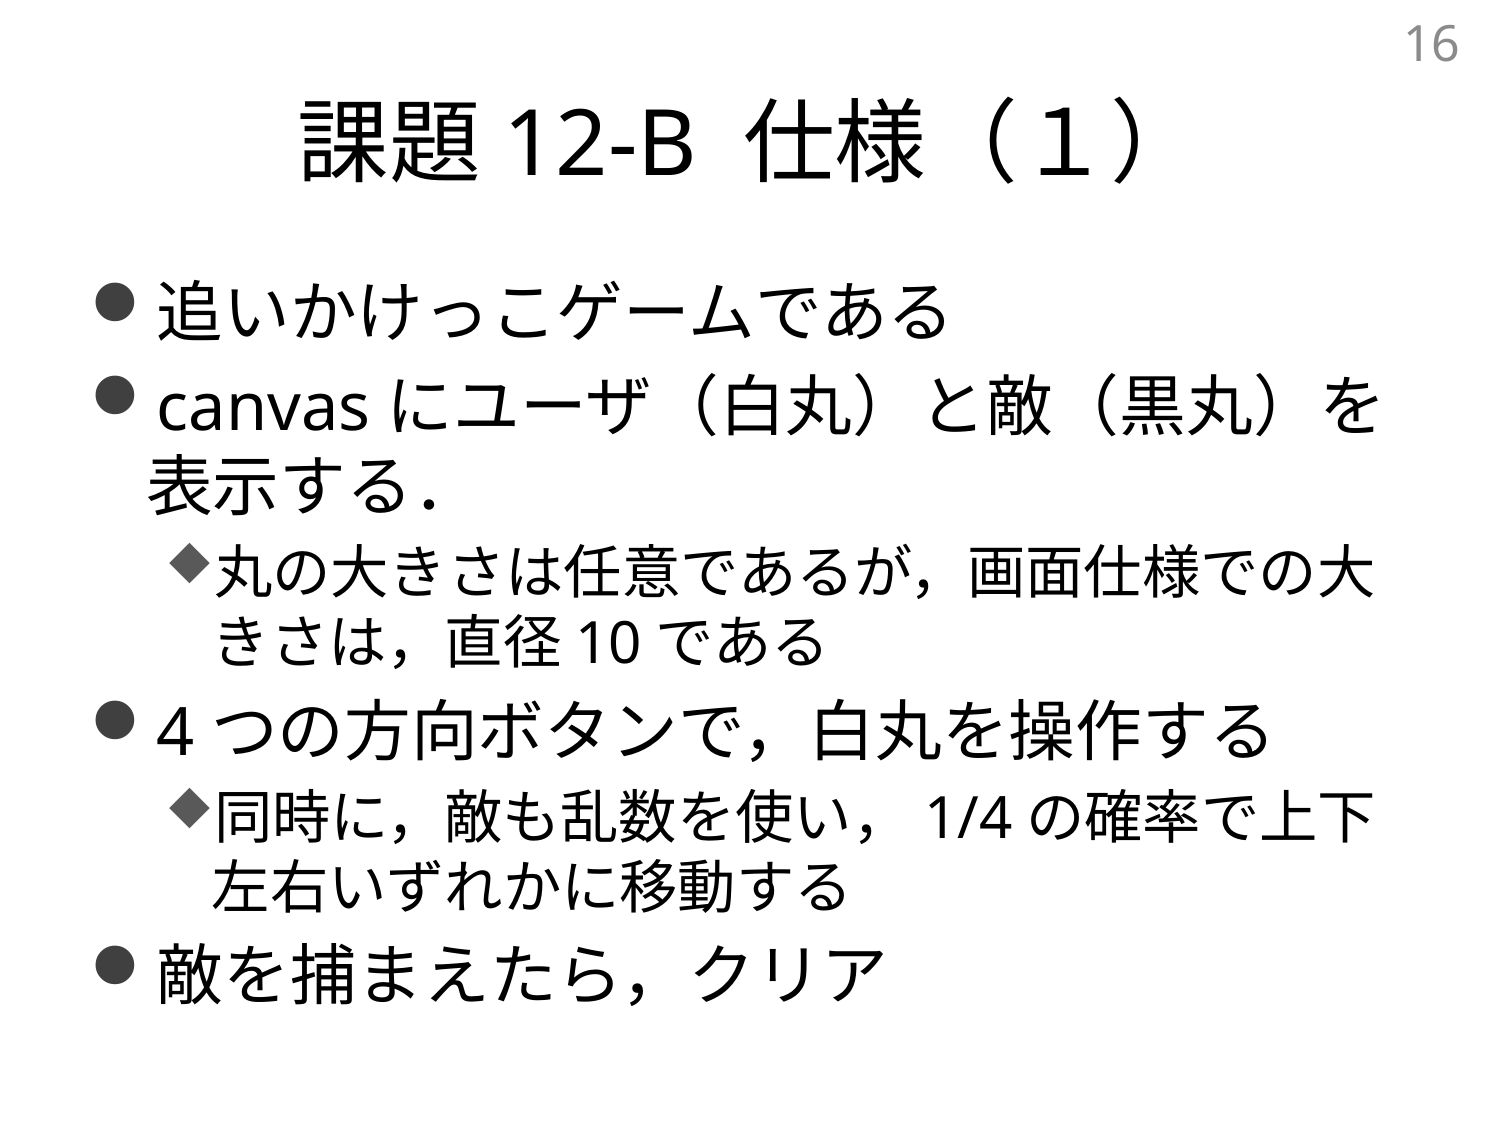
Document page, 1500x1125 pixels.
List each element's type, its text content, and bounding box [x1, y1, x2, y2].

title 課題12-B 仕様（１） [75, 45, 1425, 233]
list 追いかけっこゲームである canvasにユーザ（白丸）と敵（黒丸）を表示する． 丸の大きさは任意であるが，画面仕様での大きさは，直径10である 4つの方向ボタンで，白丸を操作する 同時に，敵も乱数を使い，1/4の確率で上下左右いずれかに移動する 敵を捕まえたら，クリア [75, 262, 1425, 1075]
slide_number 16 [1125, 15, 1475, 75]
